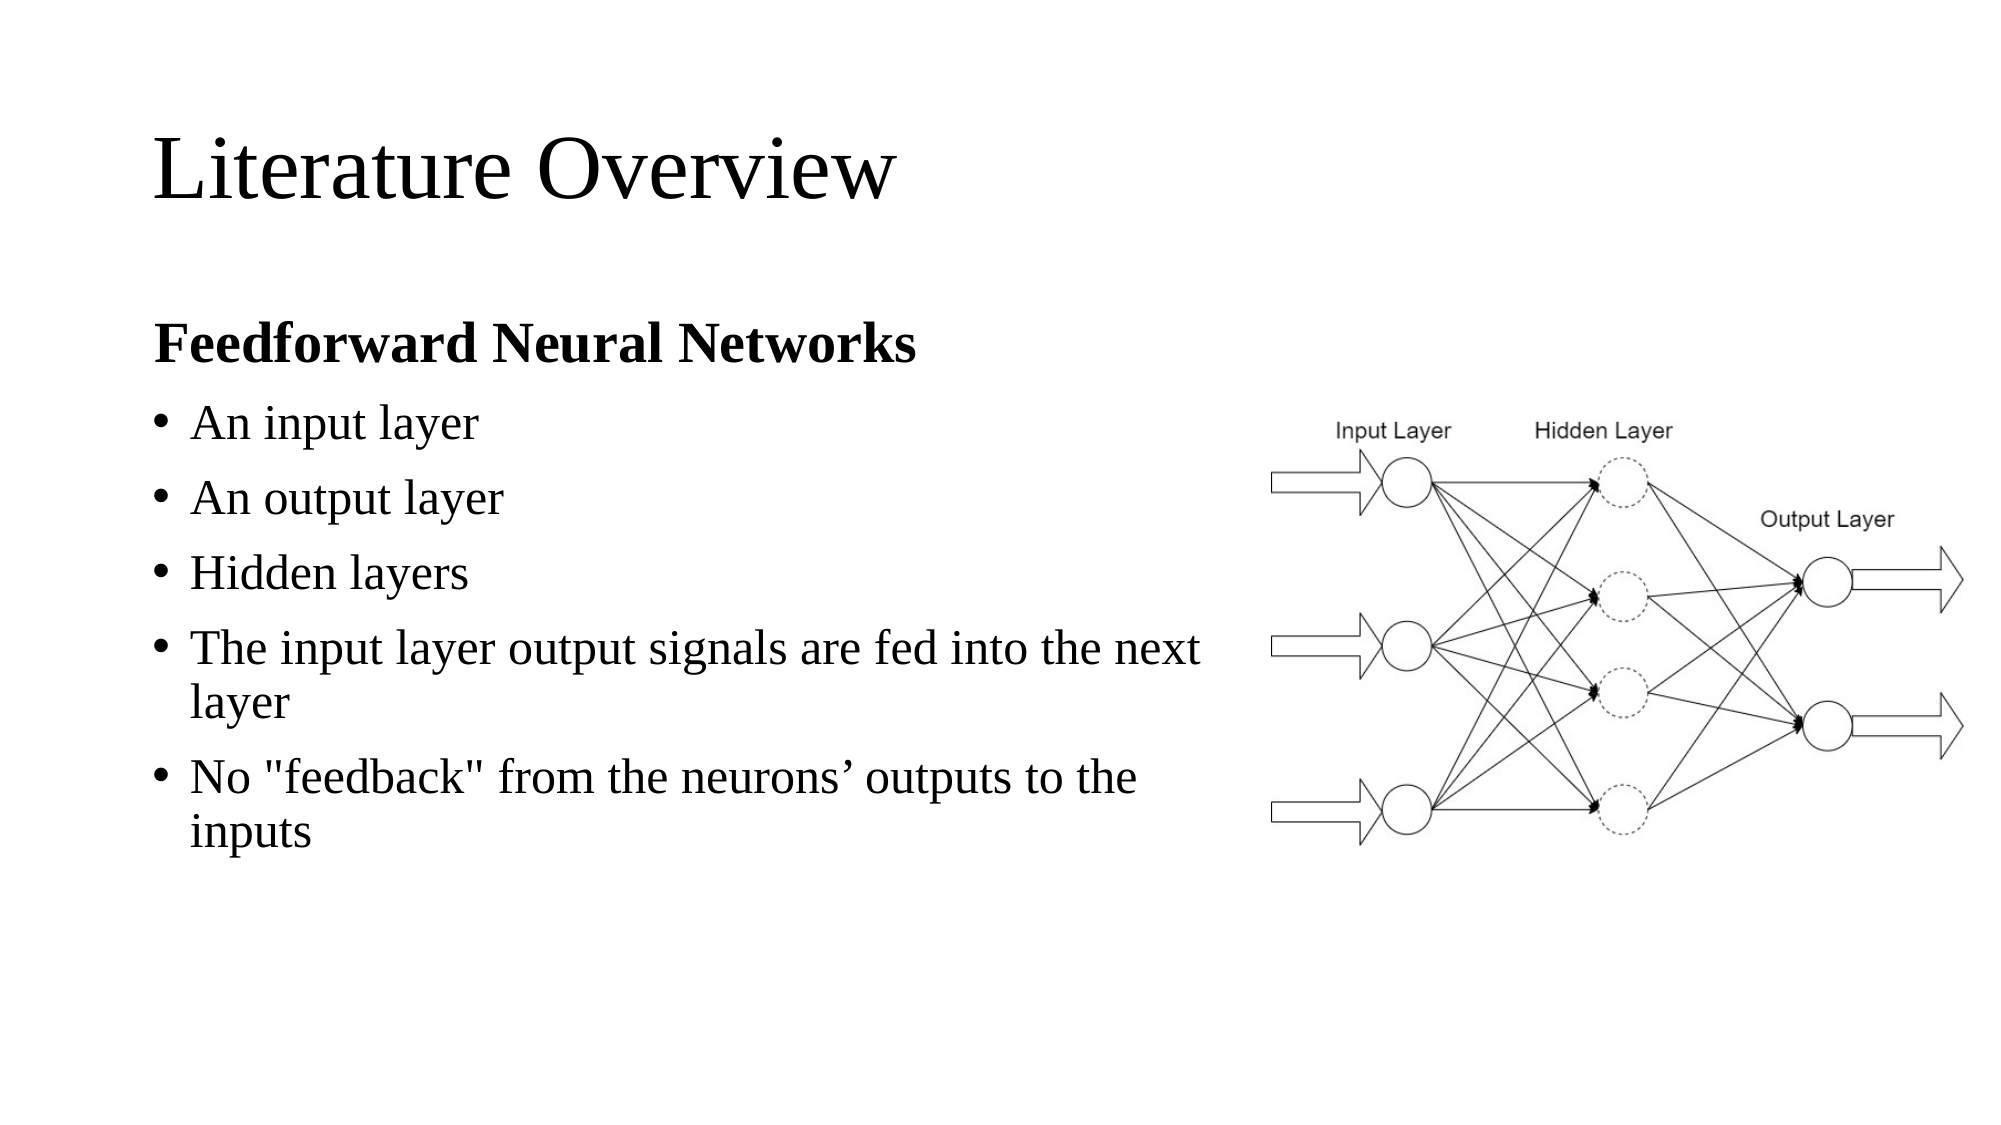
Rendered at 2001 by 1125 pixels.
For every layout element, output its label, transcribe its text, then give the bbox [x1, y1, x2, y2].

picture [1271, 413, 1964, 879]
title Literature Overview [137, 59, 1863, 278]
text_box Feedforward Neural Networks [139, 296, 969, 382]
list An input layer An output layer Hidden layers The input layer output signals are fed into the next layer No "feedback" from the neurons’ outputs to the inputs [137, 389, 1232, 1014]
